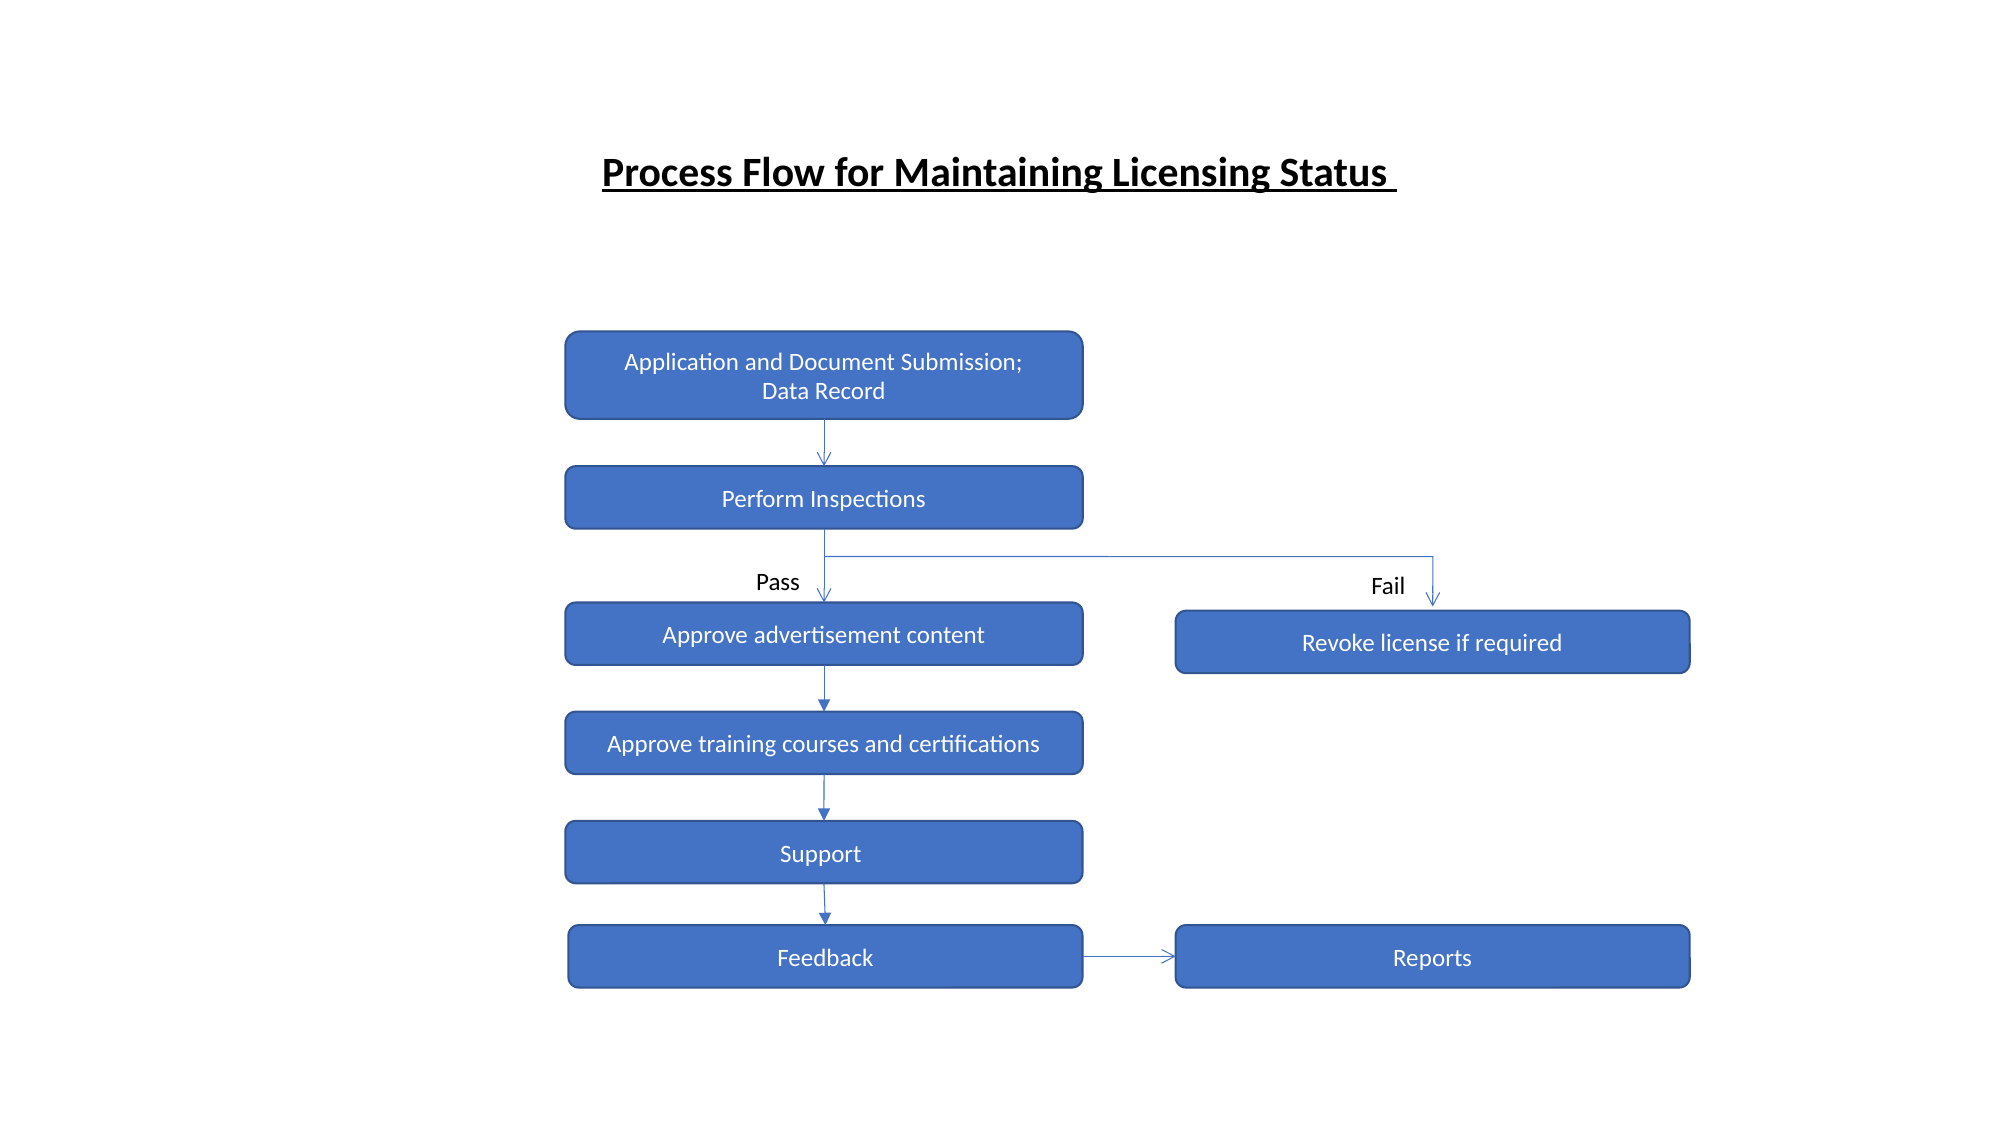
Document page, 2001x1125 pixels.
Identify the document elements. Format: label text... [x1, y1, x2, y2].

text_box Feedback [567, 924, 1084, 989]
text_box Application and Document Submission; Data Record [564, 330, 1084, 420]
text_box Perform Inspections [564, 465, 1084, 530]
text_box Approve advertisement content [564, 601, 1084, 666]
text_box Fail [1356, 561, 1422, 607]
text_box Pass [741, 558, 837, 604]
text_box Approve training courses and certifications [564, 710, 1084, 776]
text_box Reports [1174, 924, 1691, 989]
text_box Support [564, 819, 1084, 885]
text_box Revoke license if required [1174, 609, 1691, 675]
text_box Process Flow for Maintaining Licensing Status [587, 137, 1413, 203]
